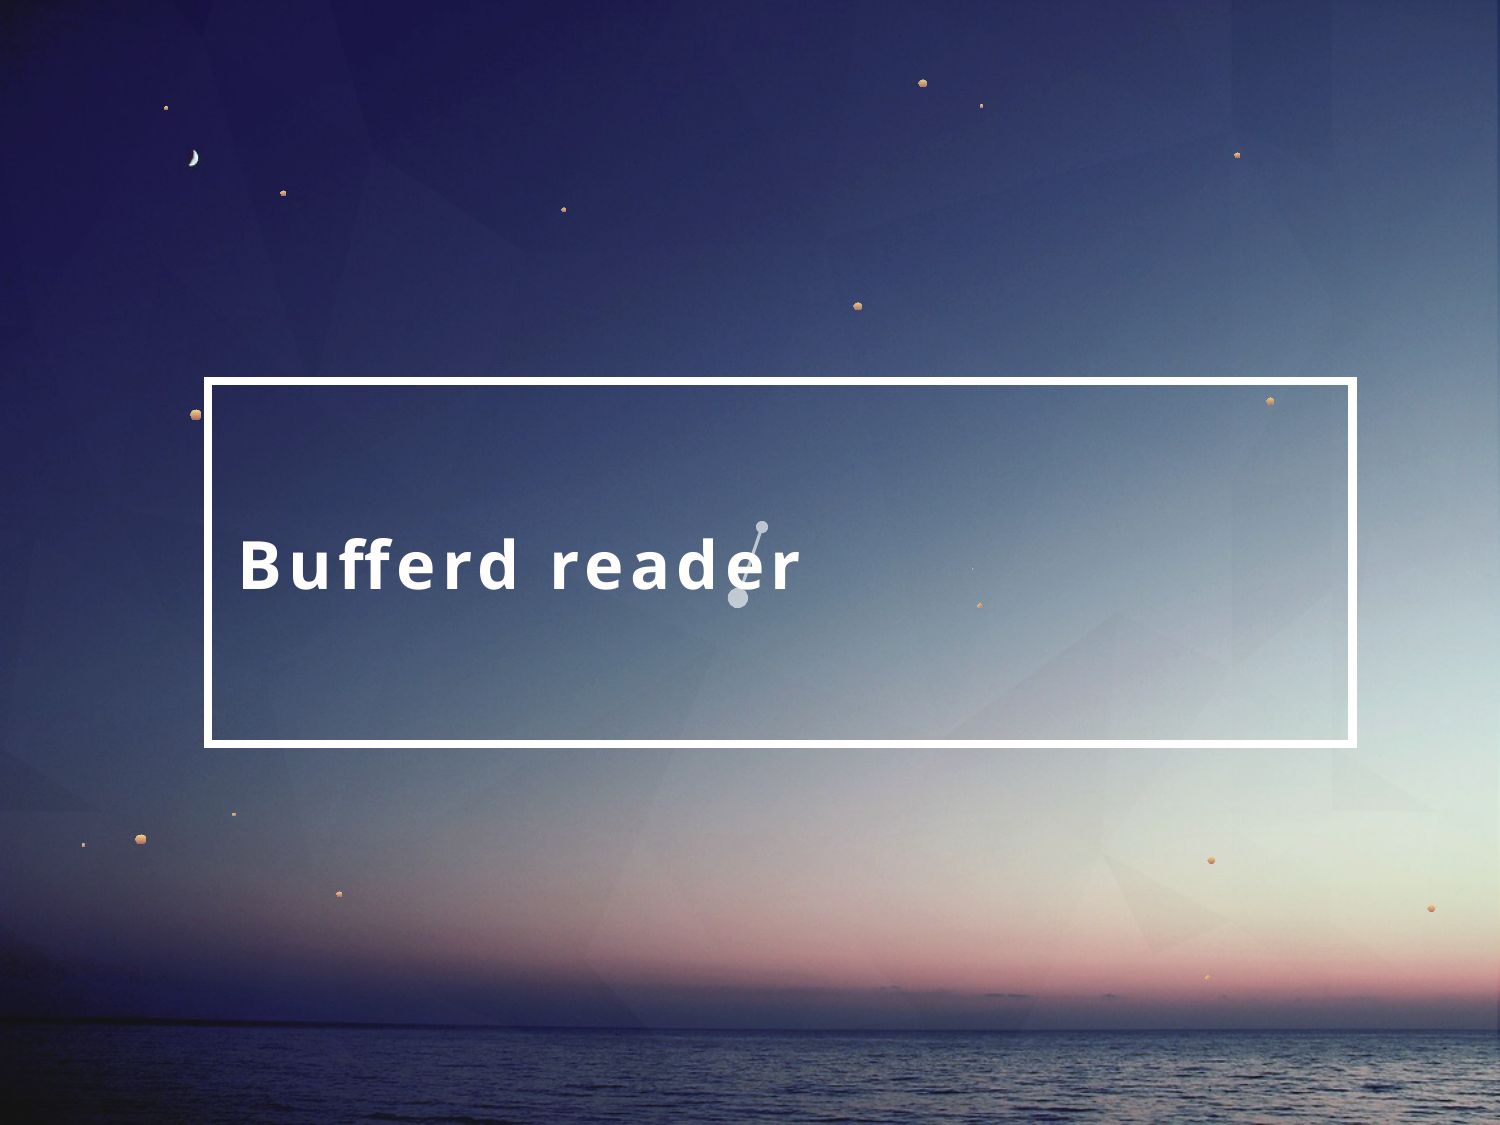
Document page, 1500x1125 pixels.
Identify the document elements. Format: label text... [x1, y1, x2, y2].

title Bufferd reader [204, 377, 1357, 748]
picture [0, 0, 1500, 1125]
